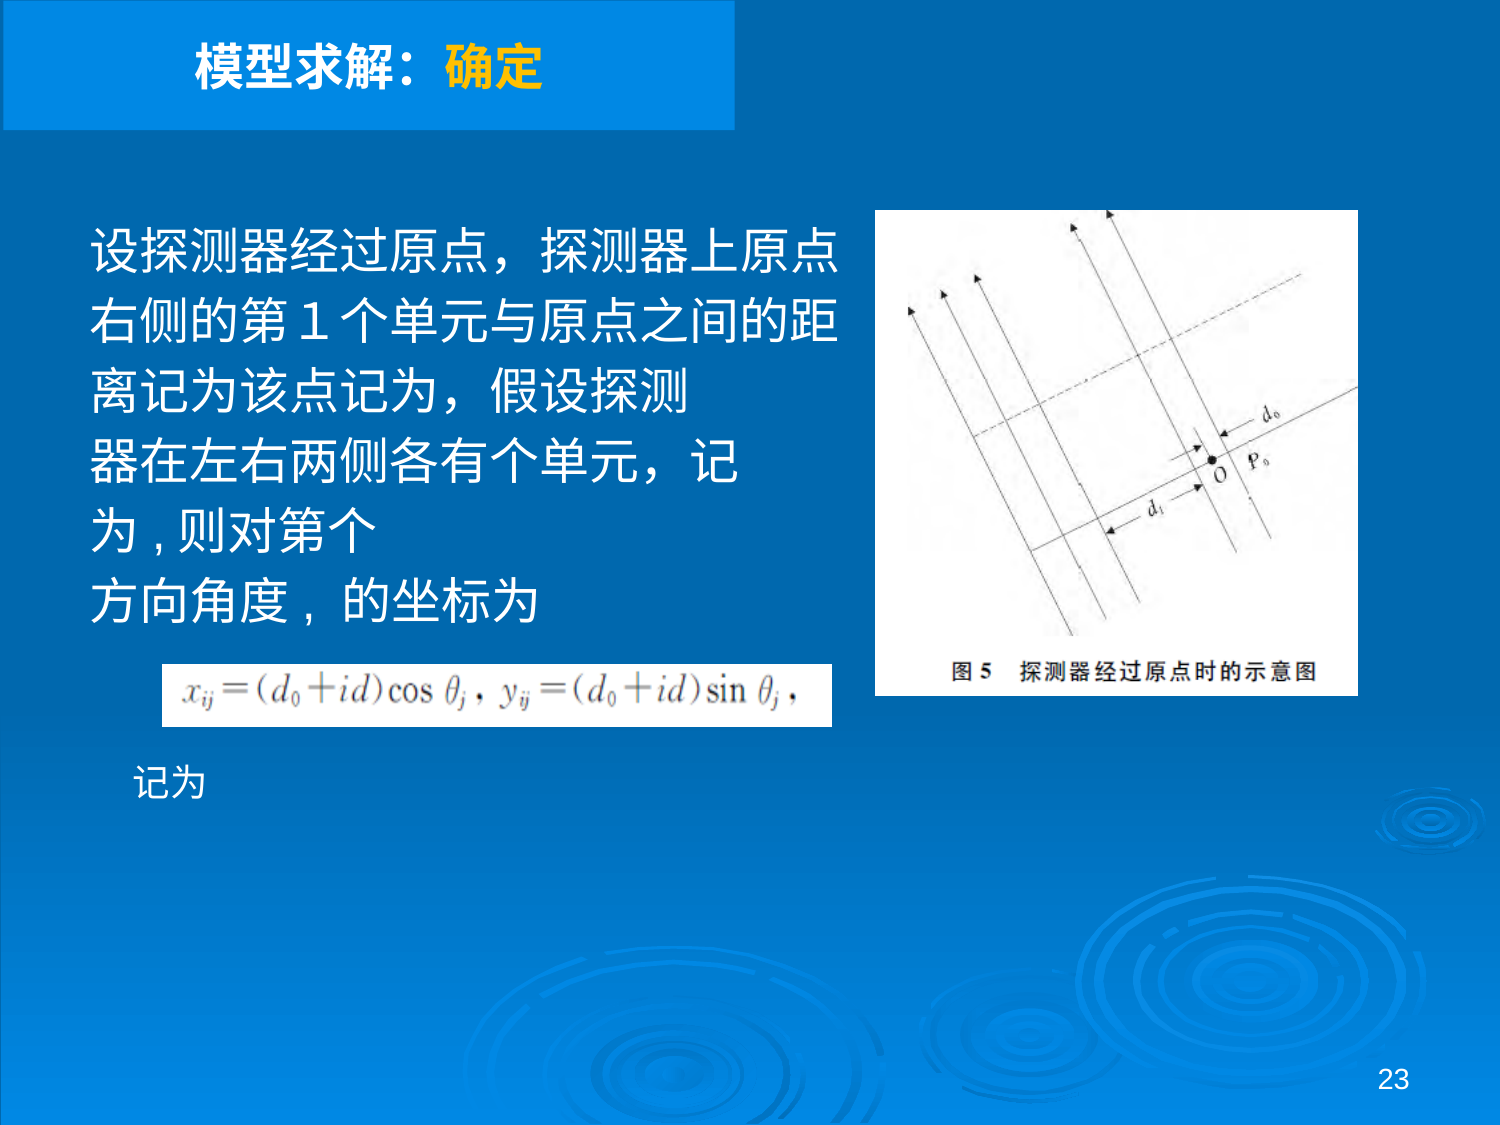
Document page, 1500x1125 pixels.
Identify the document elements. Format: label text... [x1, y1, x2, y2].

picture [874, 210, 1358, 696]
slide_number 23 [1074, 1024, 1426, 1103]
picture [162, 663, 832, 727]
